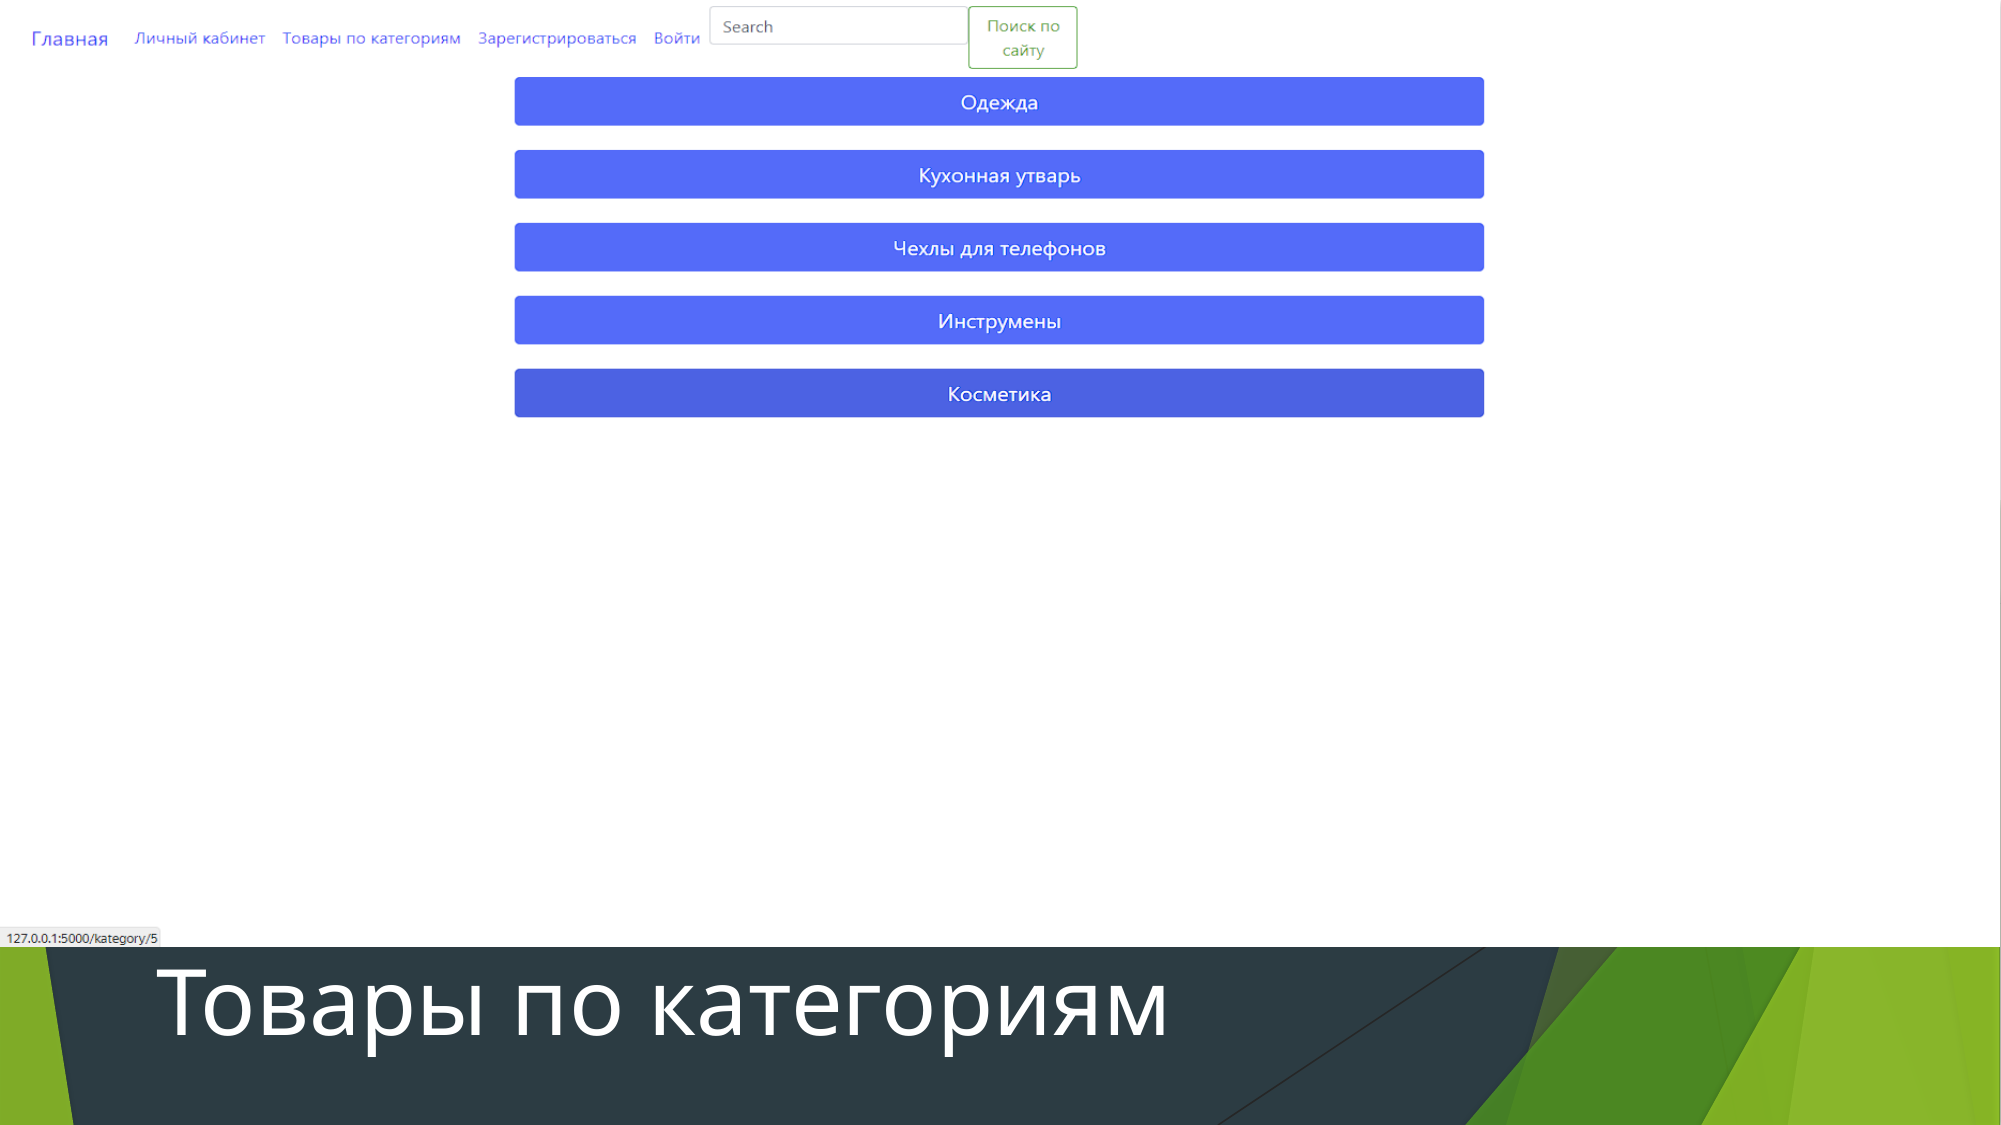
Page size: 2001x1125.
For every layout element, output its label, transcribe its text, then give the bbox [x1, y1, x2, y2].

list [0, 0, 2000, 948]
text_box Товары по категориям [141, 959, 1272, 1062]
